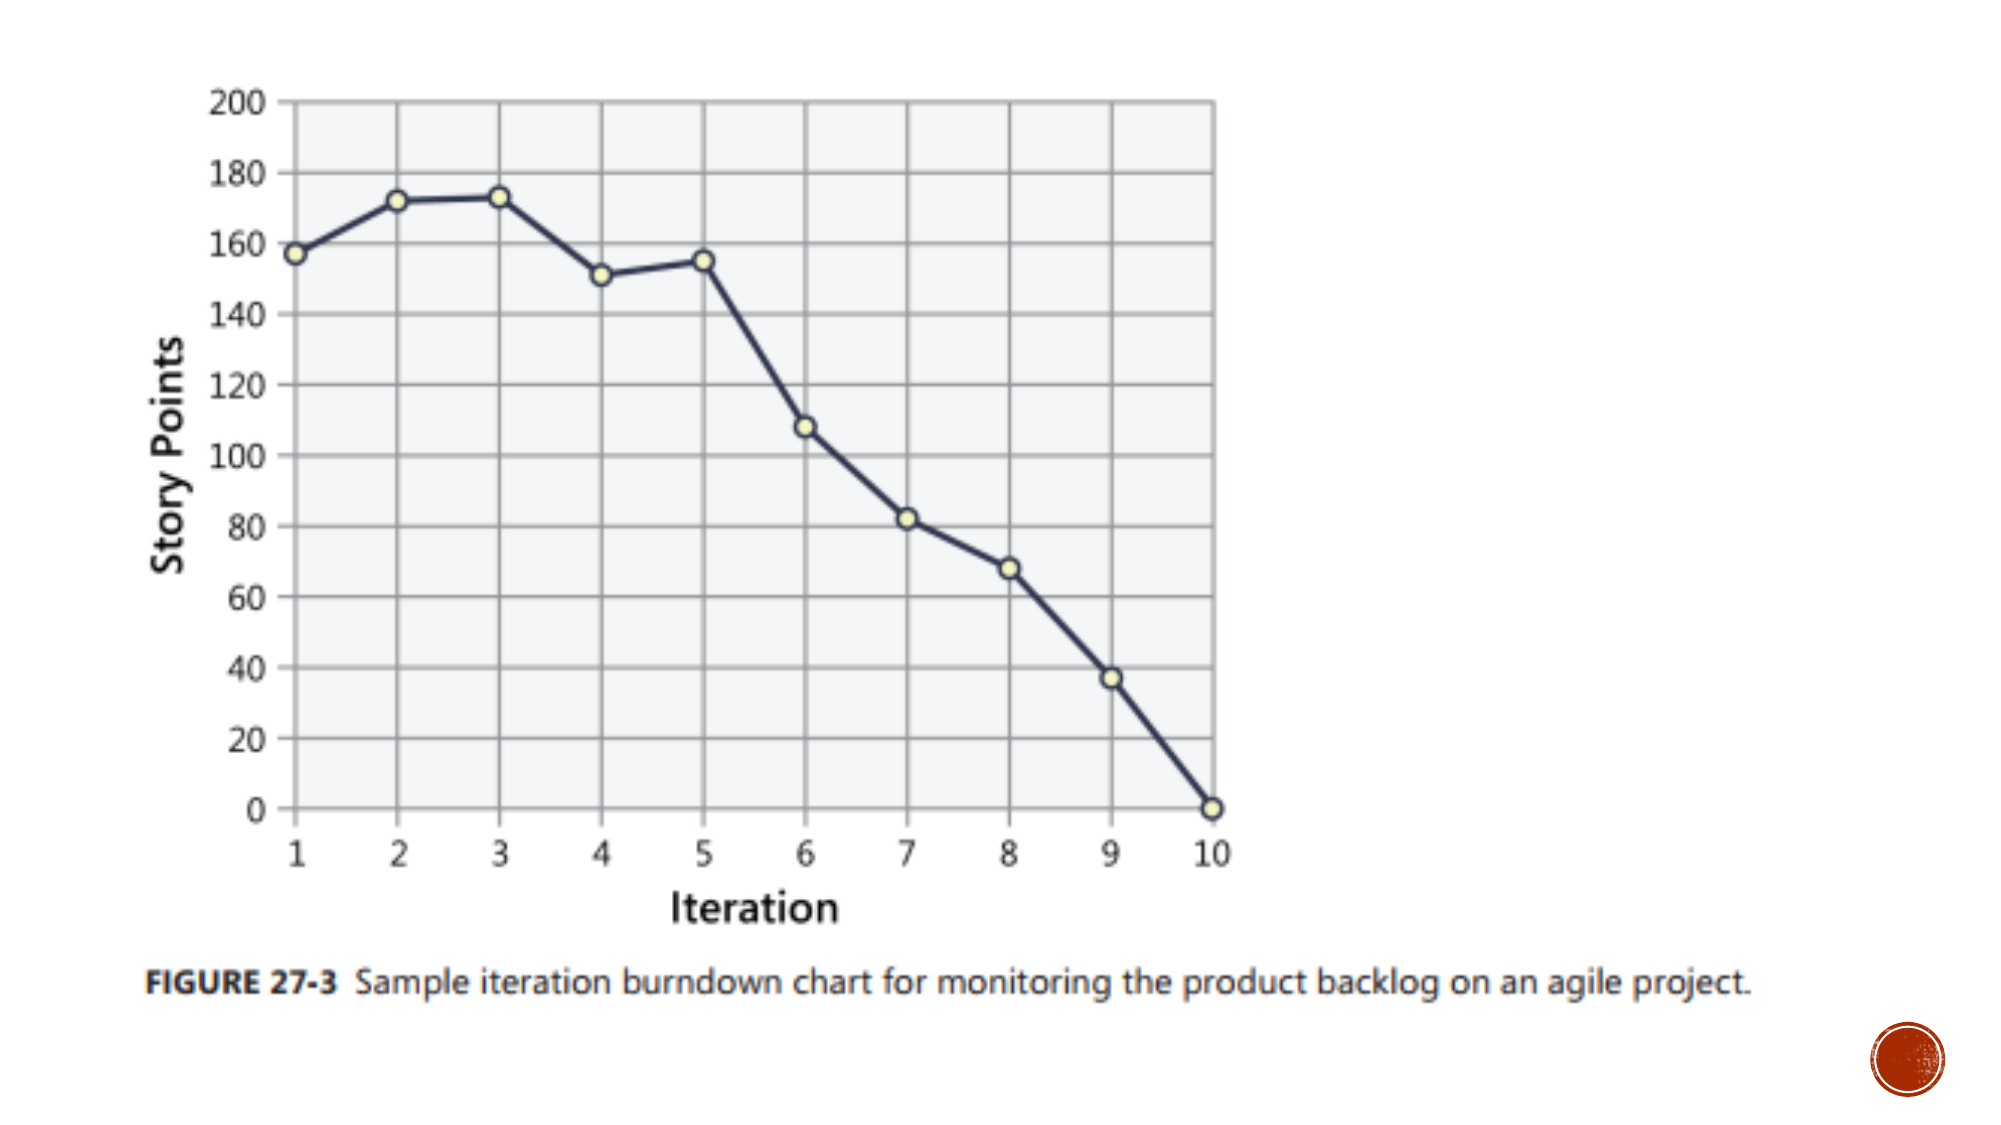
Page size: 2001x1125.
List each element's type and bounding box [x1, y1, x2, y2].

picture [40, 43, 1773, 1046]
